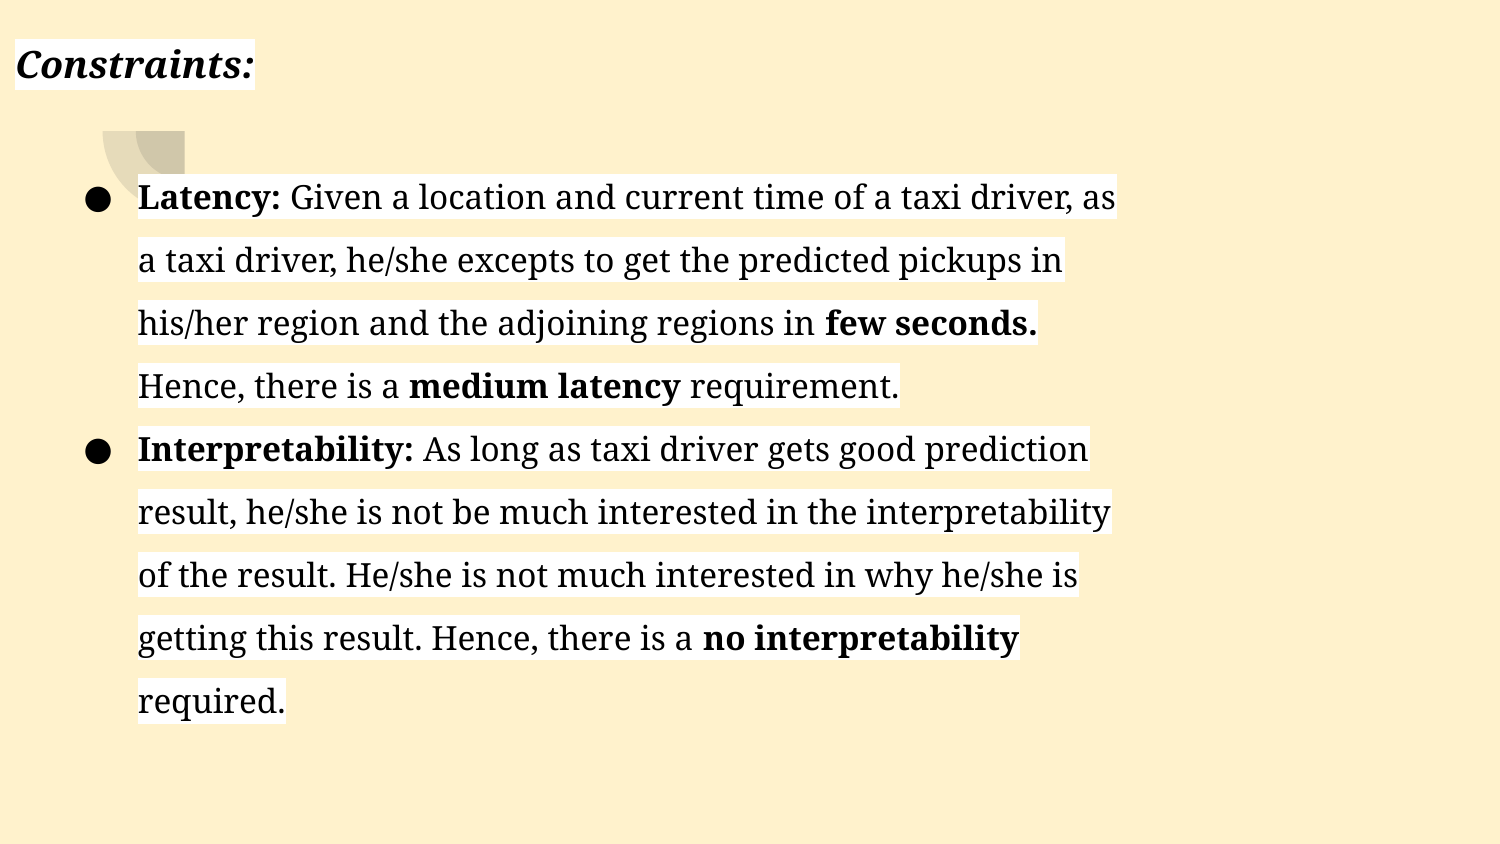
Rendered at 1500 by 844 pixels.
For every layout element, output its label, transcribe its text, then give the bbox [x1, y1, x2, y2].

list [38, 148, 1461, 804]
title Constraints: Latency: Given a location and current time of a taxi driver, as a taxi driver, he/she excepts to get the predicted pickups in his/her region and the adjoining regions in few seconds. Hence, there is a medium latency requirement. Interpretability: As long as taxi driver gets good prediction result, he/she is not be much interested in the interpretability of the result. He/she is not much interested in why he/she is getting this result. Hence, there is a no interpretability required. [0, 0, 1154, 164]
